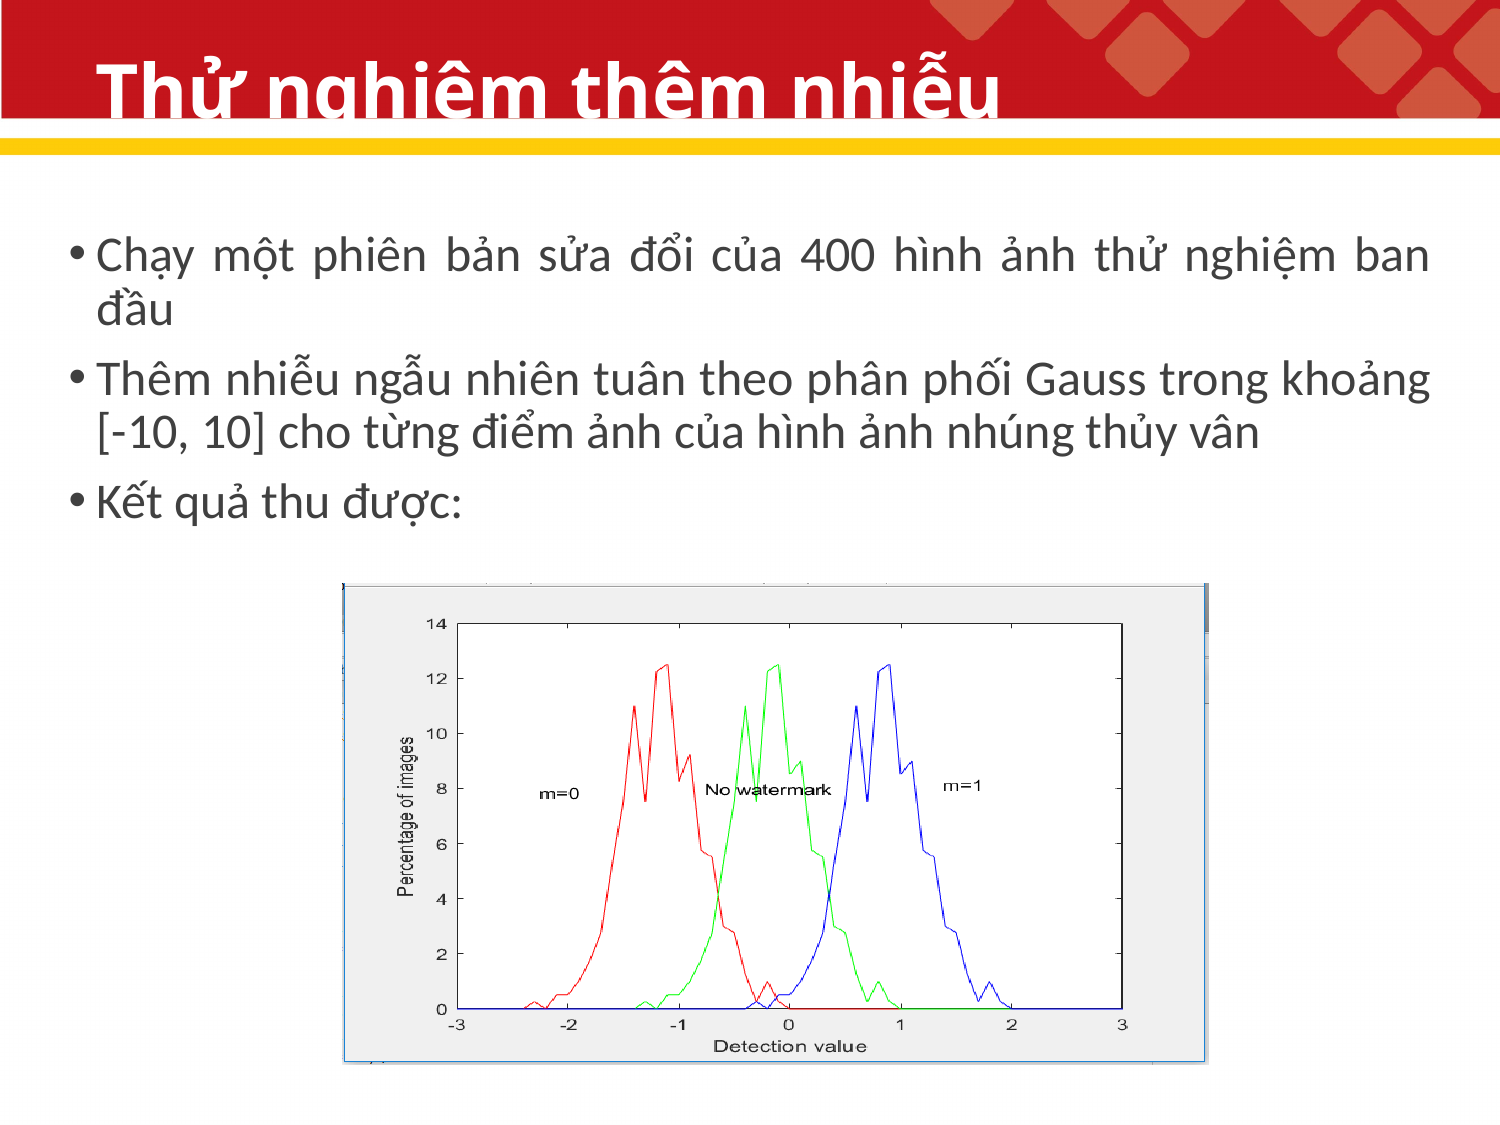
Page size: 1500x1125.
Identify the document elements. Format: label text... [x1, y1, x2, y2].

list Chạy một phiên bản sửa đổi của 400 hình ảnh thử nghiệm ban đầu Thêm nhiễu ngẫu nhiên tuân theo phân phối Gauss trong khoảng [-10, 10] cho từng điểm ảnh của hình ảnh nhúng thủy vân Kết quả thu được: [53, 220, 1447, 1025]
title Thử nghiệm thêm nhiễu [80, 0, 1397, 204]
picture [0, 0, 1500, 1125]
